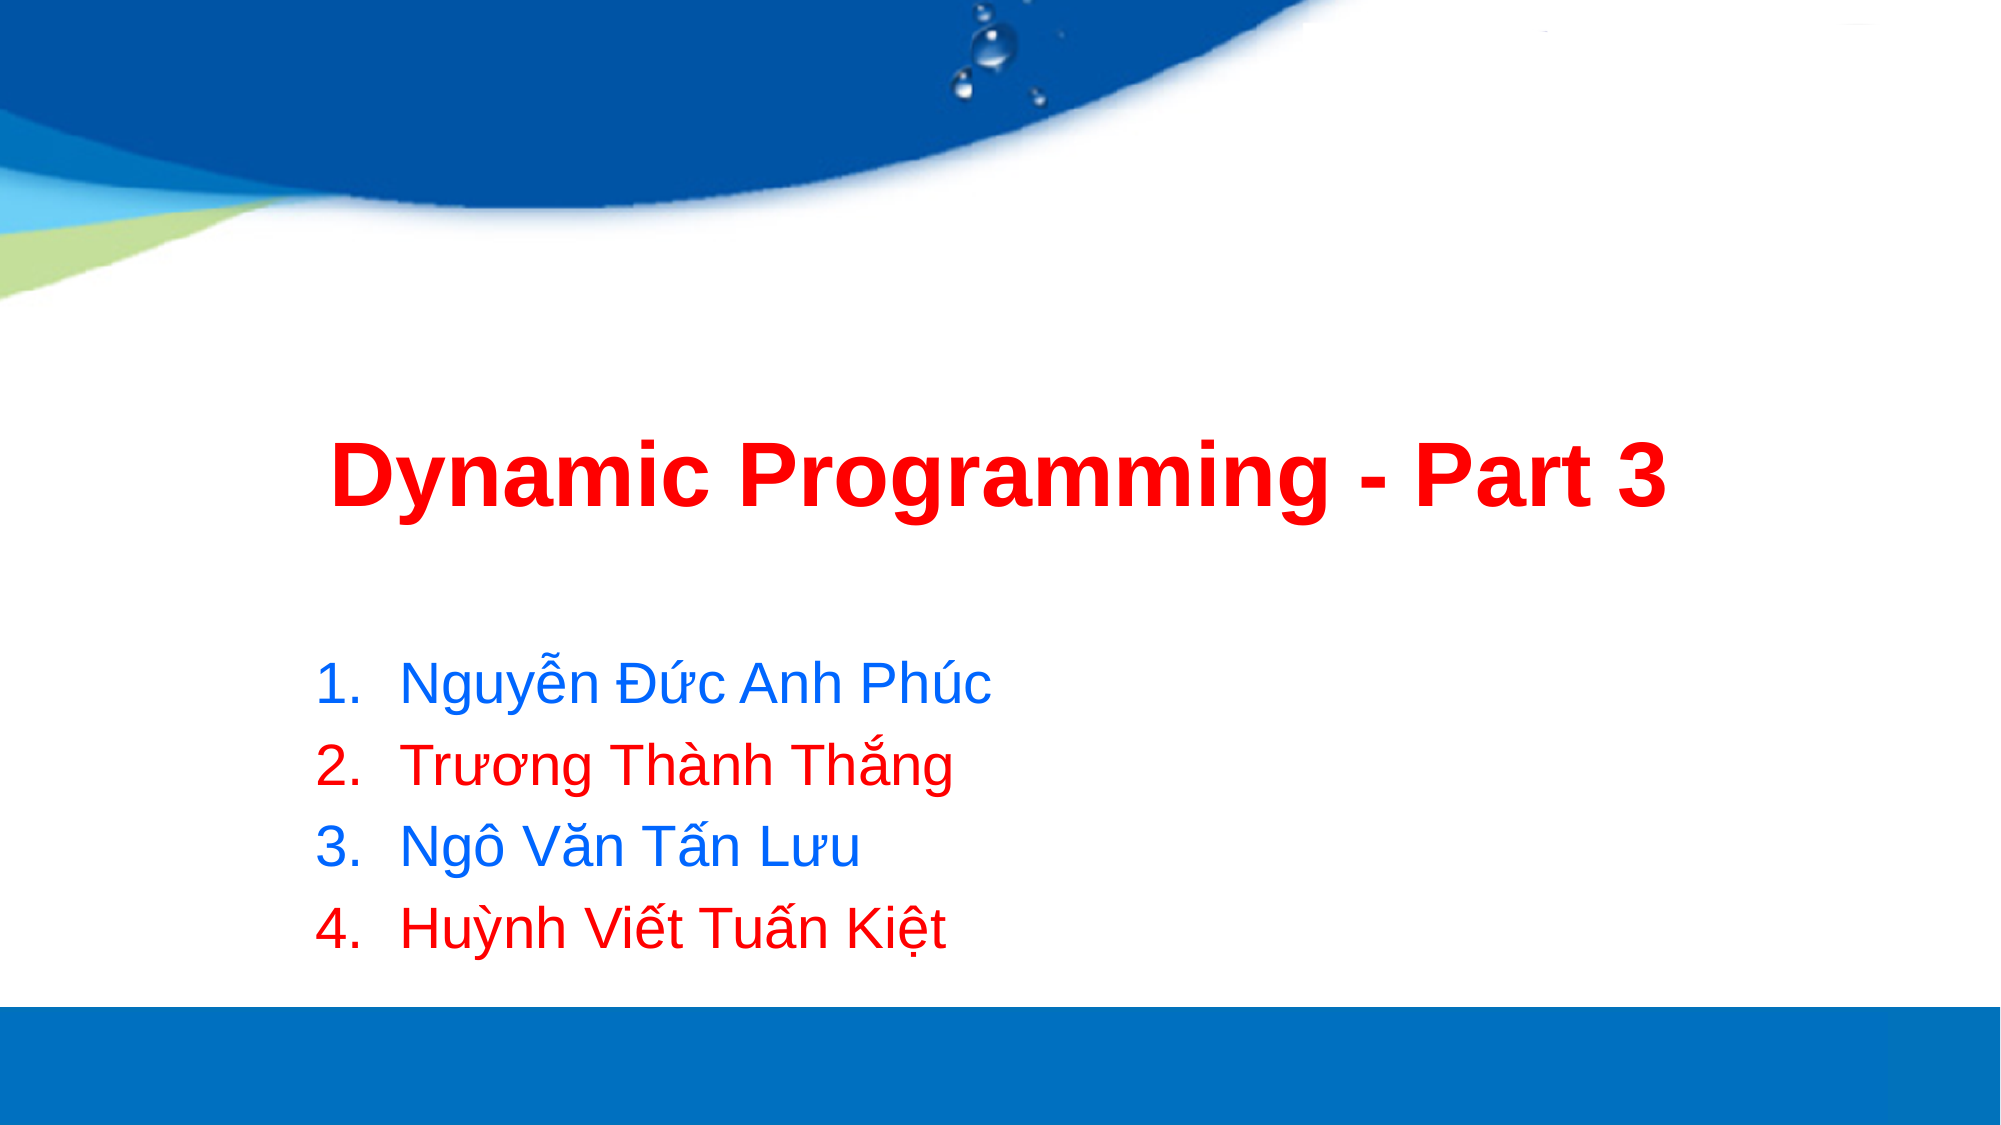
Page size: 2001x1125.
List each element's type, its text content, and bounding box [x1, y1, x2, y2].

picture [0, 0, 2001, 1125]
title Dynamic Programming - Part 3 [50, 349, 1950, 591]
subtitle Nguyễn Đức Anh Phúc Trương Thành Thắng Ngô Văn Tấn Lưu Huỳnh Viết Tuấn Kiệt [300, 637, 1700, 925]
